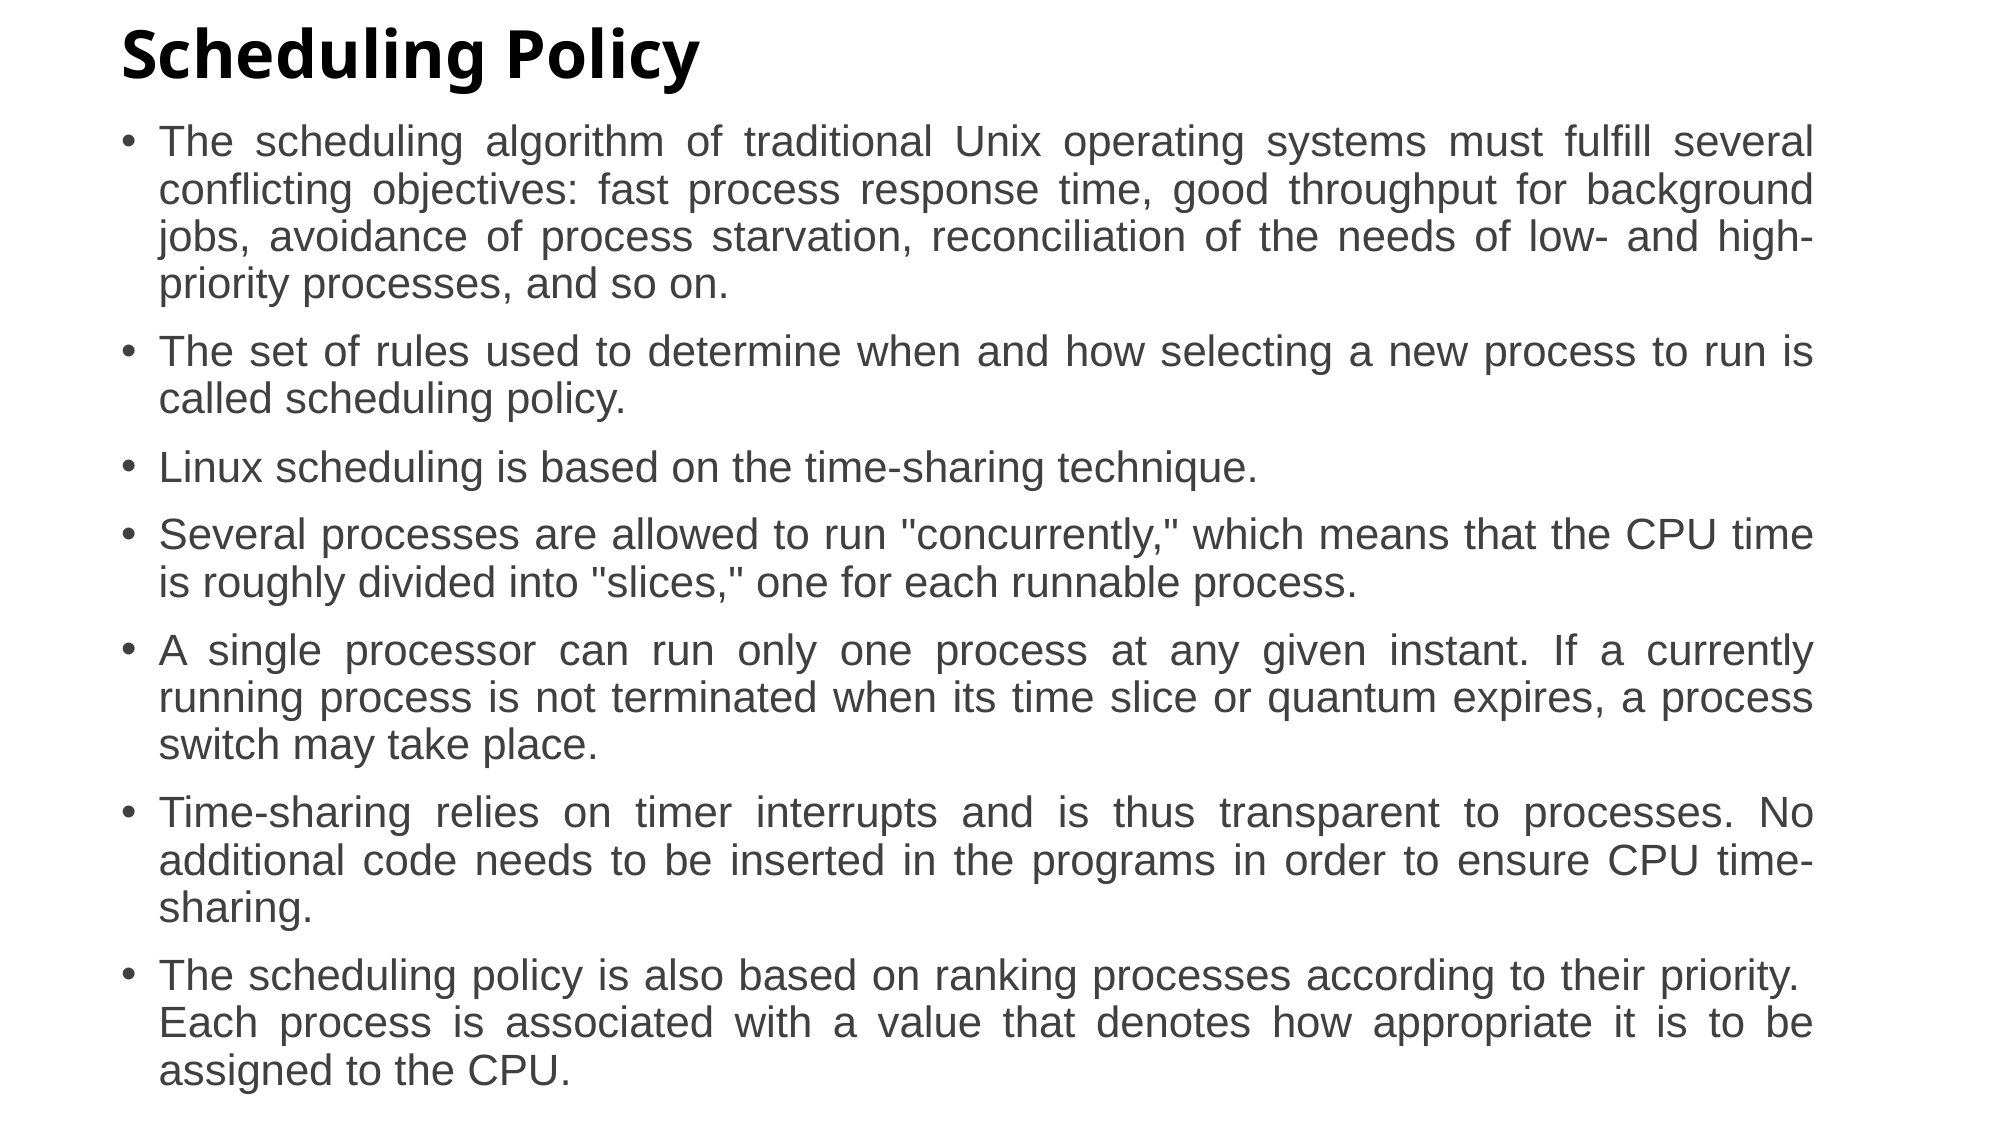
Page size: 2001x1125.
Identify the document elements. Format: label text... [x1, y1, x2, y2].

list The scheduling algorithm of traditional Unix operating systems must fulfill several conflicting objectives: fast process response time, good throughput for background jobs, avoidance of process starvation, reconciliation of the needs of low- and high-priority processes, and so on. The set of rules used to determine when and how selecting a new process to run is called scheduling policy. Linux scheduling is based on the time-sharing technique. Several processes are allowed to run "concurrently," which means that the CPU time is roughly divided into "slices," one for each runnable process. A single processor can run only one process at any given instant. If a currently running process is not terminated when its time slice or quantum expires, a process switch may take place. Time-sharing relies on timer interrupts and is thus transparent to processes. No additional code needs to be inserted in the programs in order to ensure CPU time-sharing. The scheduling policy is also based on ranking processes according to their priority. Each process is associated with a value that denotes how appropriate it is to be assigned to the CPU. [106, 111, 1832, 1103]
title Scheduling Policy [106, 2, 1832, 111]
